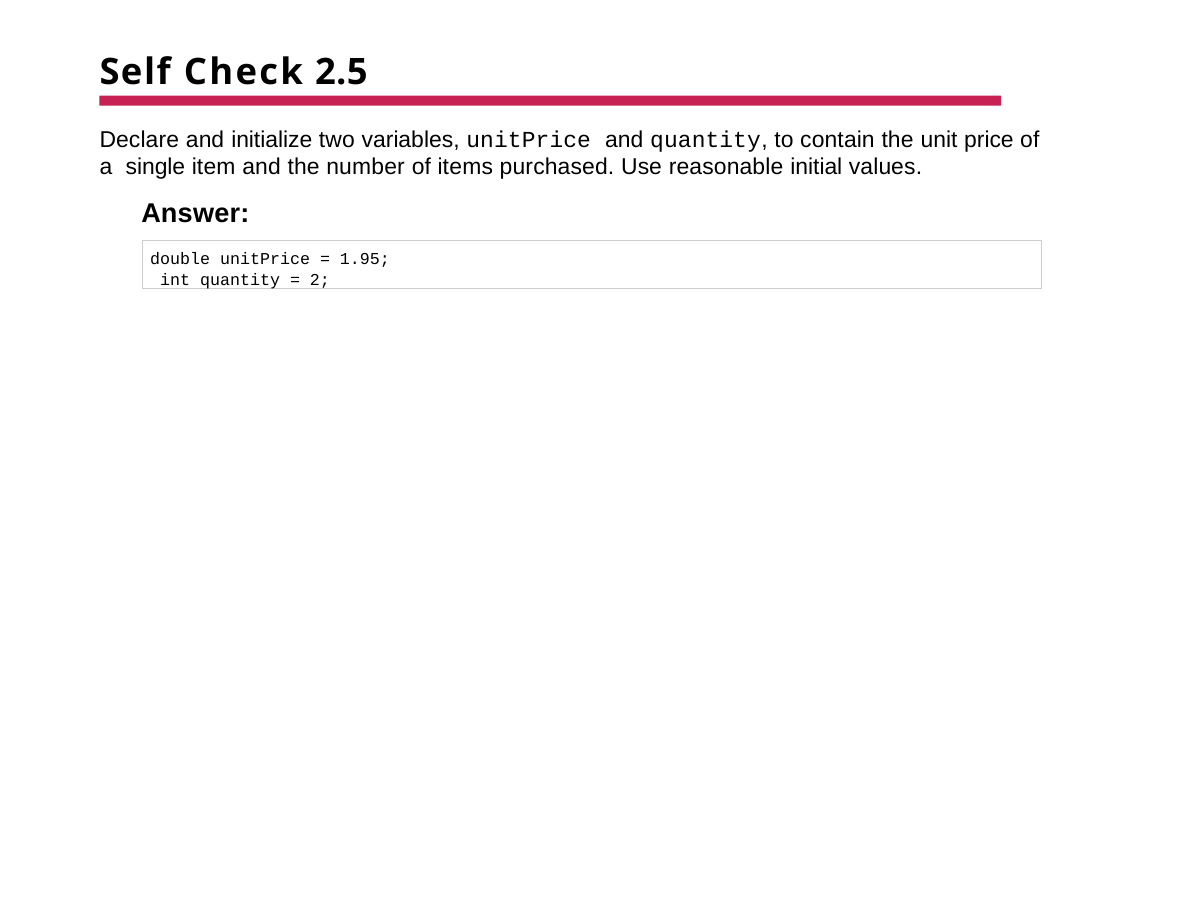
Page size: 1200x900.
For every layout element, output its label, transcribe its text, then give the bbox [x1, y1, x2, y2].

title Self Check 2.5 [97, 47, 1103, 199]
text_box Declare and initialize two variables, unitPrice and quantity, to contain the unit price of a single item and the number of items purchased. Use reasonable initial values. Answer: [97, 124, 1056, 228]
text_box double unitPrice = 1.95; int quantity = 2; [142, 240, 1042, 289]
